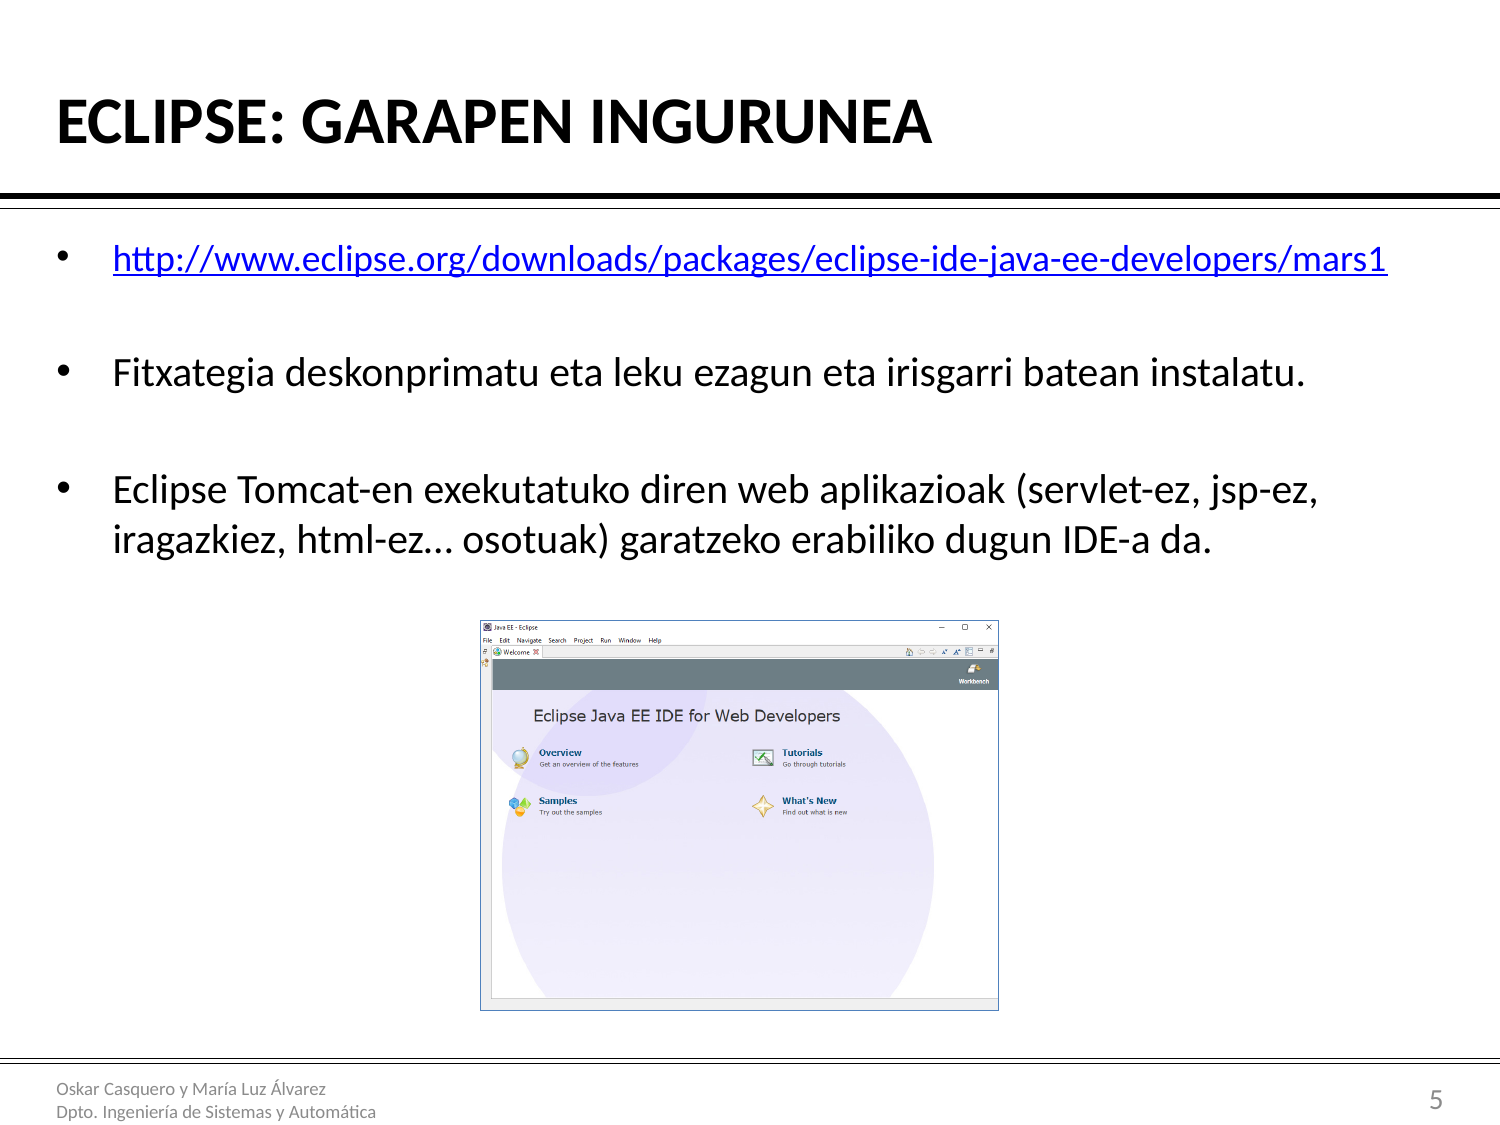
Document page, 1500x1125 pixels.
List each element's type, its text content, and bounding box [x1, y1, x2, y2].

picture [480, 620, 999, 1011]
title Eclipse: garapen ingurunea [41, 42, 1459, 191]
slide_number 5 [1340, 1077, 1459, 1119]
list http://www.eclipse.org/downloads/packages/eclipse-ide-java-ee-developers/mars1 Fitxategia deskonprimatu eta leku ezagun eta irisgarri batean instalatu. Eclipse Tomcat-en exekutatuko diren web aplikazioak (servlet-ez, jsp-ez, iragazkiez, html-ez… osotuak) garatzeko erabiliko dugun IDE-a da. [41, 225, 1459, 1035]
